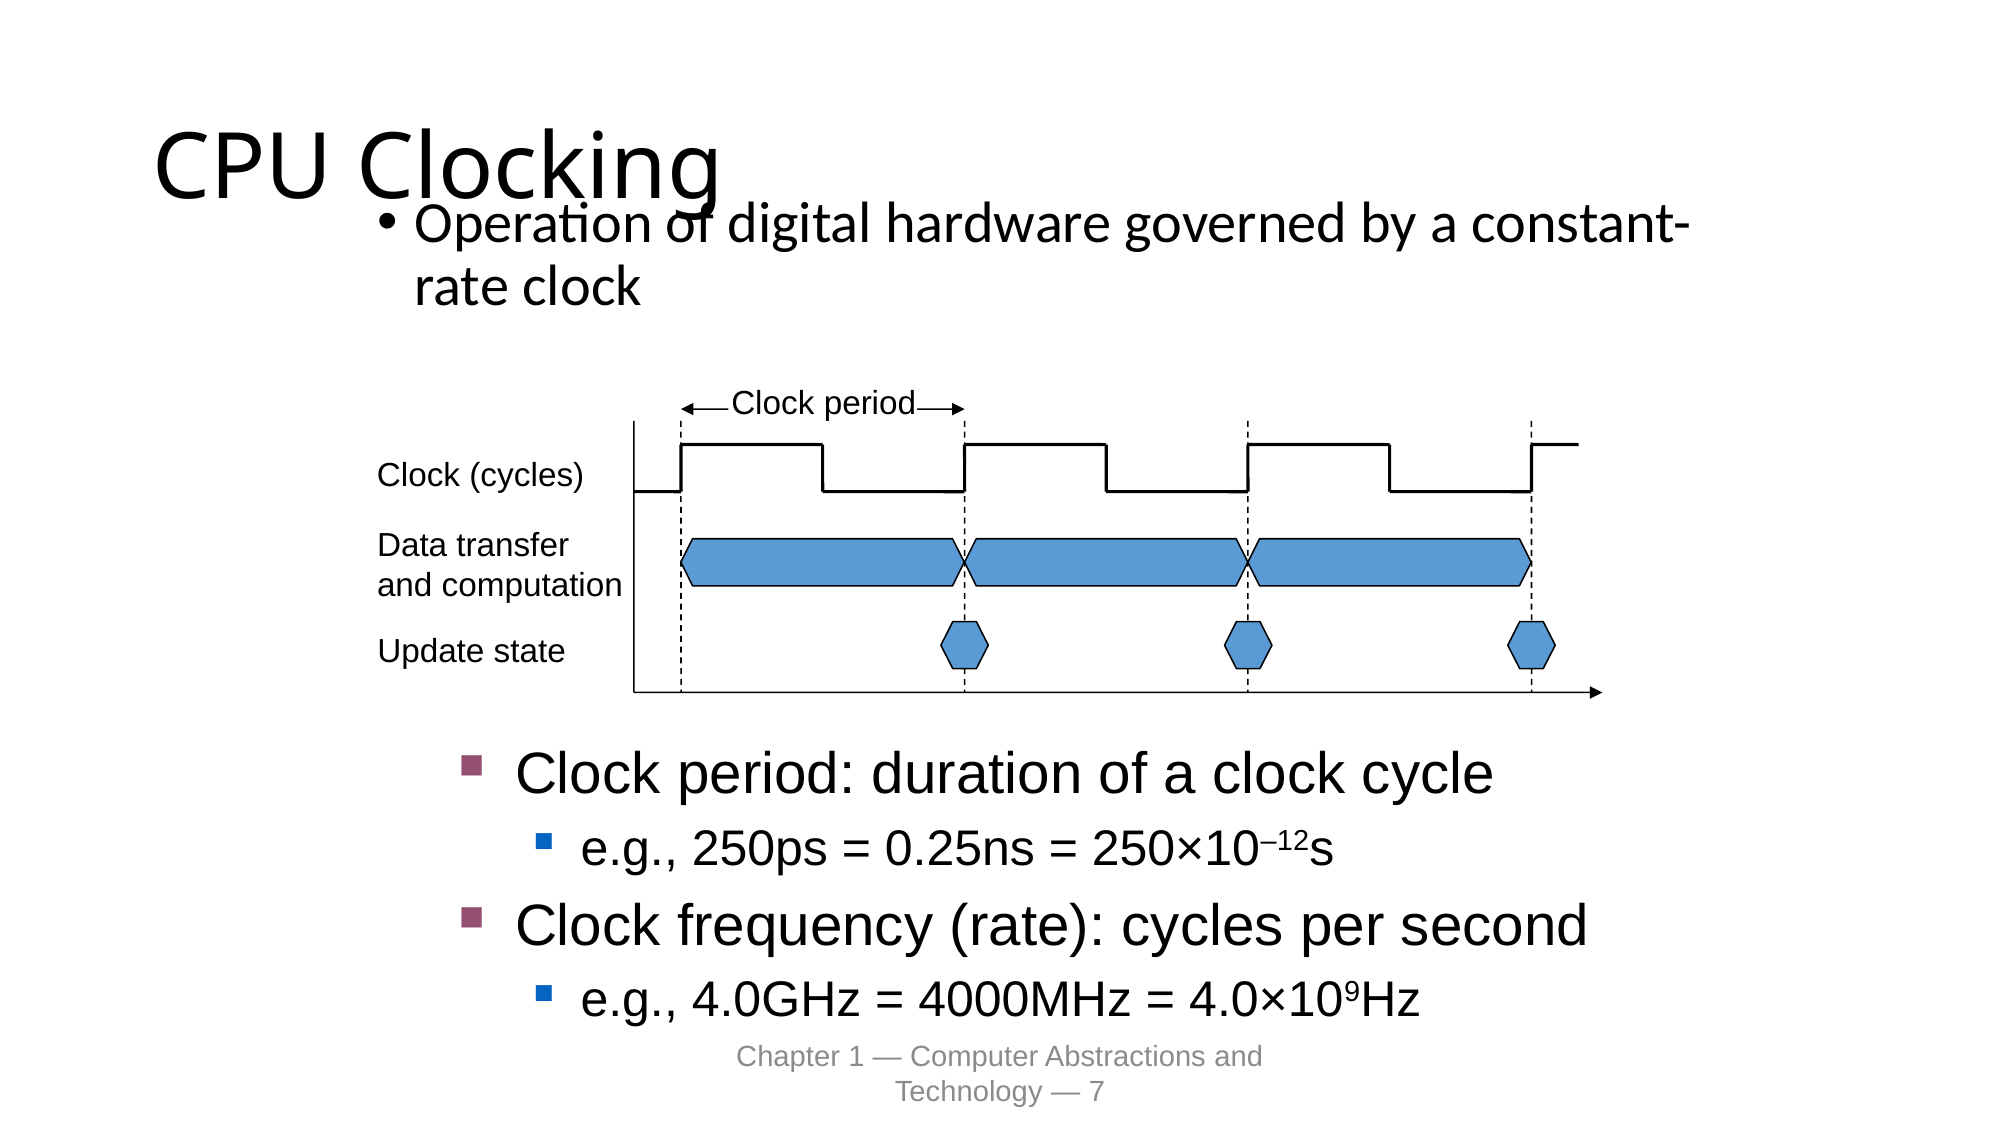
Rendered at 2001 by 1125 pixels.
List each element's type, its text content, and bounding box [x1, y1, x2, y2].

text_box Clock (cycles) [362, 445, 600, 500]
text_box Clock period [716, 374, 932, 429]
text_box Update state [362, 622, 581, 677]
text_box [964, 538, 1248, 586]
text_box [1224, 621, 1272, 669]
text_box [680, 402, 716, 416]
text_box [932, 402, 965, 416]
footer Chapter 1 — Computer Abstractions and Technology — 7 [662, 1047, 1338, 1103]
list Operation of digital hardware governed by a constant-rate clock [362, 184, 1719, 387]
text_box [1507, 621, 1556, 669]
text_box Data transfer and computation [362, 516, 639, 611]
text_box [940, 621, 989, 669]
text_box [634, 686, 1603, 699]
text_box [1247, 538, 1532, 586]
text_box Clock period: duration of a clock cycle e.g., 250ps = 0.25ns = 250×10–12s Clock frequency (rate): cycles per second e.g., 4.0GHz = 4000MHz = 4.0×109Hz [443, 727, 1719, 1047]
text_box [680, 538, 965, 586]
title CPU Clocking [137, 59, 1863, 278]
